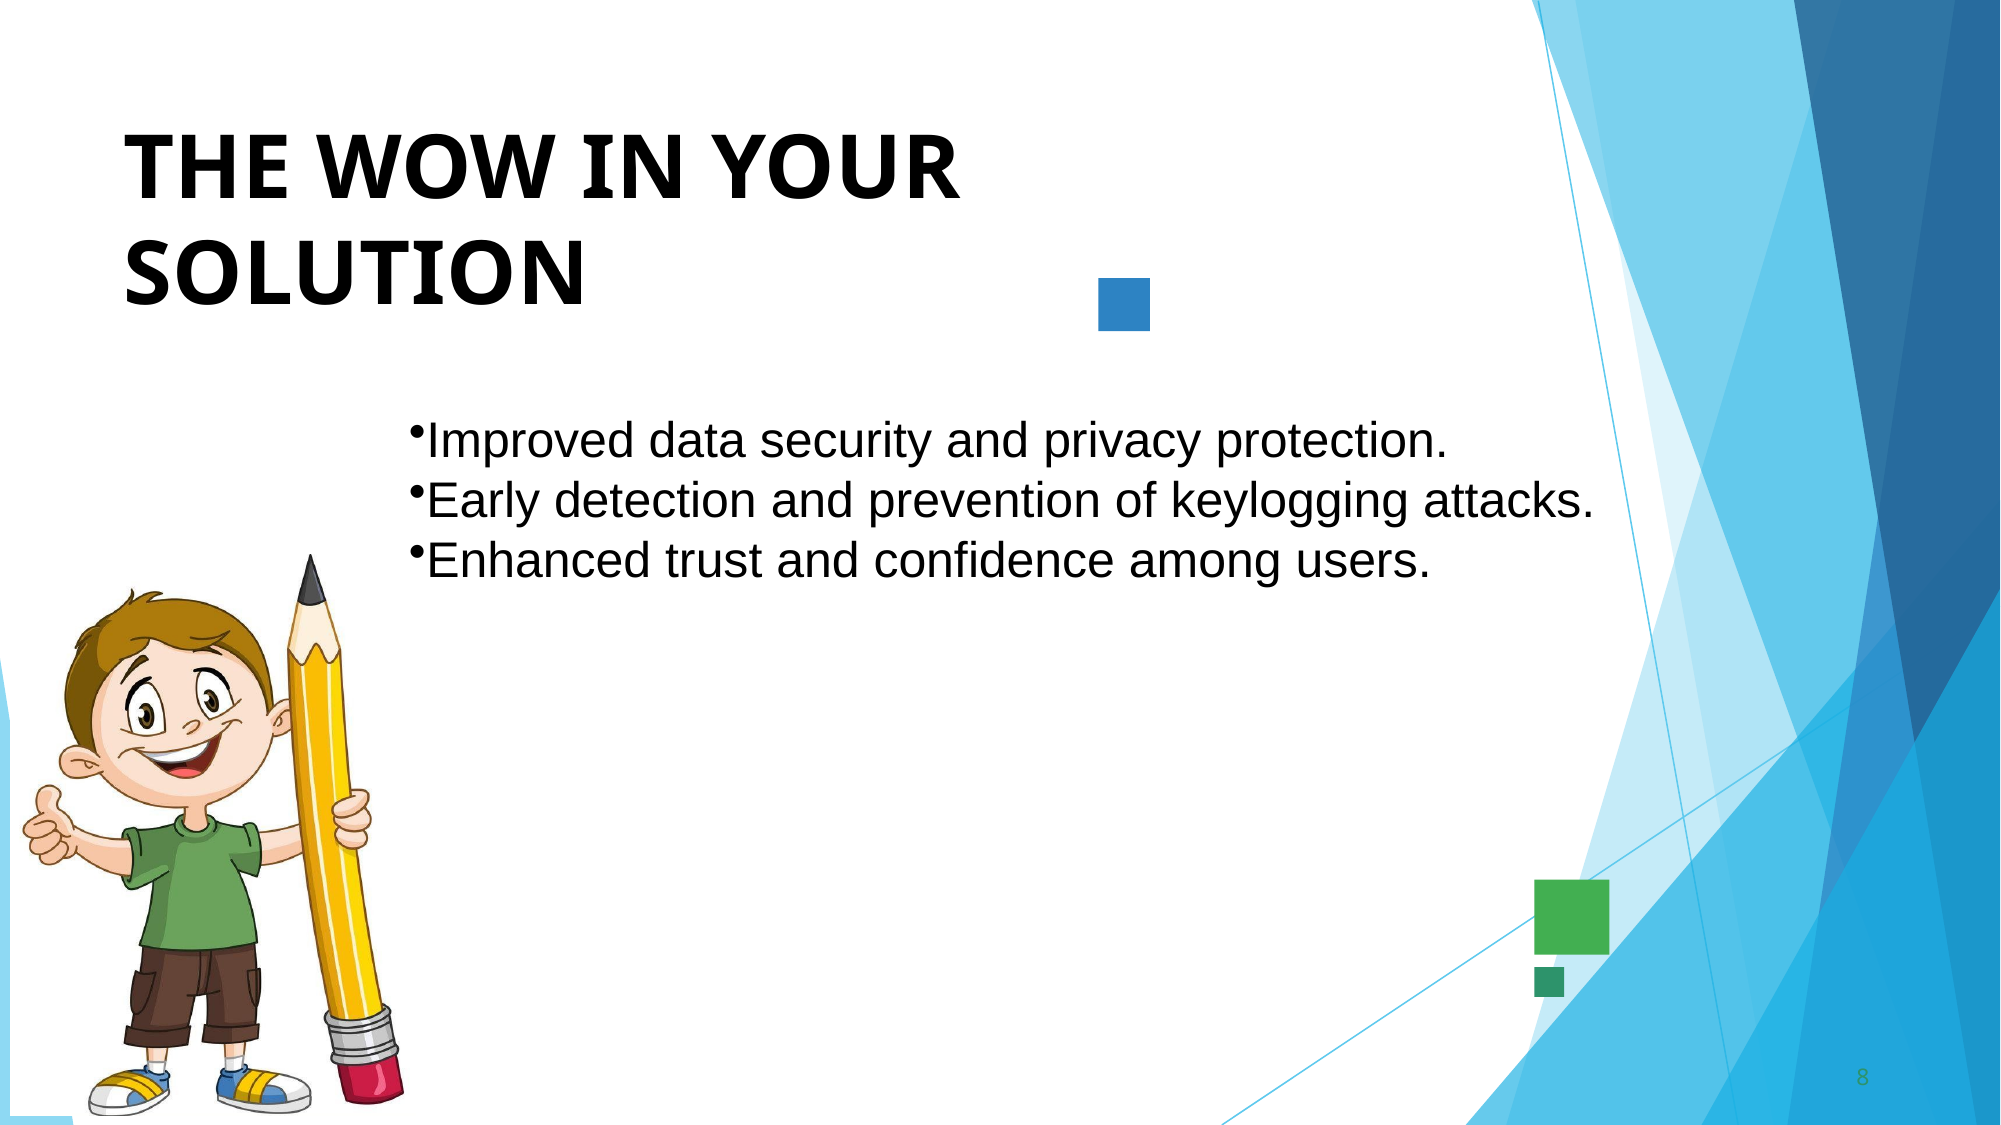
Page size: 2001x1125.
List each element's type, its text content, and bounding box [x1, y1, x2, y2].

picture [10, 554, 416, 1116]
text_box 8 [1849, 1061, 1888, 1095]
text_box [1098, 323, 1150, 332]
title THE WOW IN YOUR SOLUTION [121, 107, 1359, 323]
text_box Improved data security and privacy protection. Early detection and prevention of keylogging attacks. Enhanced trust and confidence among users. [393, 354, 1612, 595]
text_box [1534, 879, 1610, 955]
text_box [1534, 967, 1565, 997]
